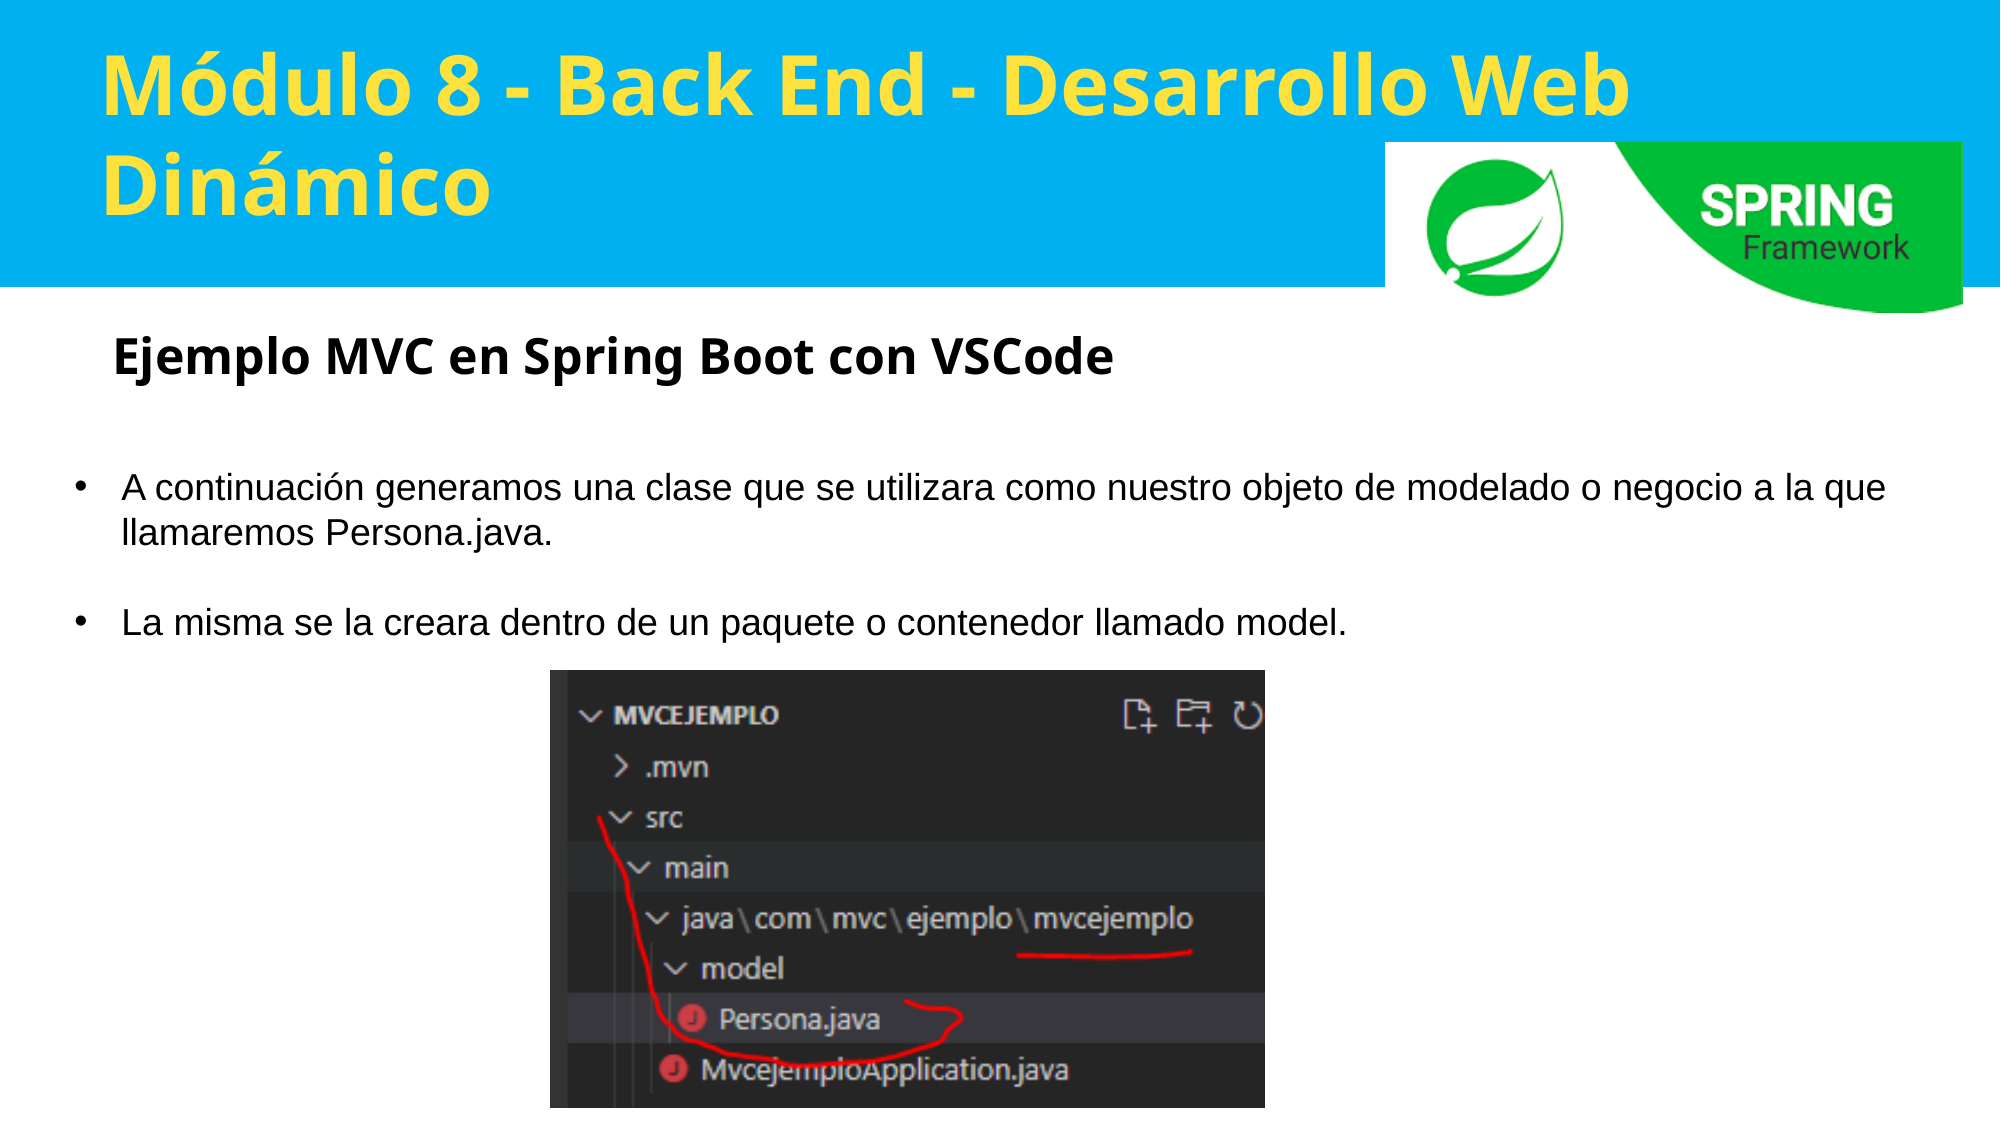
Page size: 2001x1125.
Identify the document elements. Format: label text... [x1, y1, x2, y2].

picture [1384, 143, 1963, 313]
text_box [0, 0, 2000, 287]
text_box Ejemplo MVC en Spring Boot con VSCode [92, 312, 1919, 396]
picture [550, 670, 1265, 1108]
text_box Módulo 8 - Back End - Desarrollo Web Dinámico [92, 24, 1901, 222]
text_box A continuación generamos una clase que se utilizara como nuestro objeto de modelado o negocio a la que llamaremos Persona.java. La misma se la creara dentro de un paquete o contenedor llamado model. [59, 455, 1943, 651]
